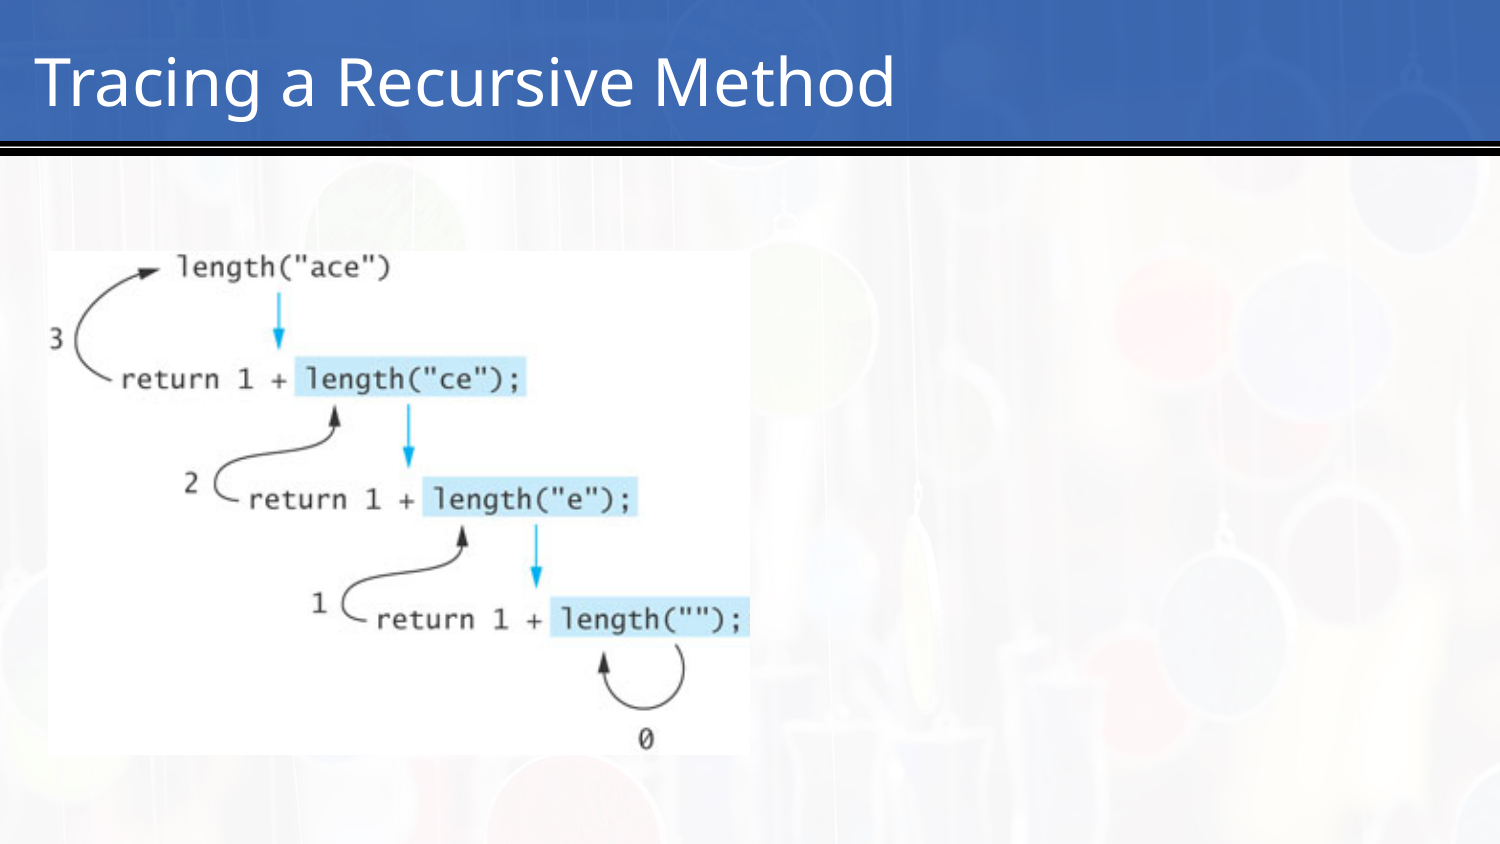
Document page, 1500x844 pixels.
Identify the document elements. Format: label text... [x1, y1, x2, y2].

list Tracing a Recursive Method [19, 32, 1483, 128]
picture [0, 0, 1500, 844]
